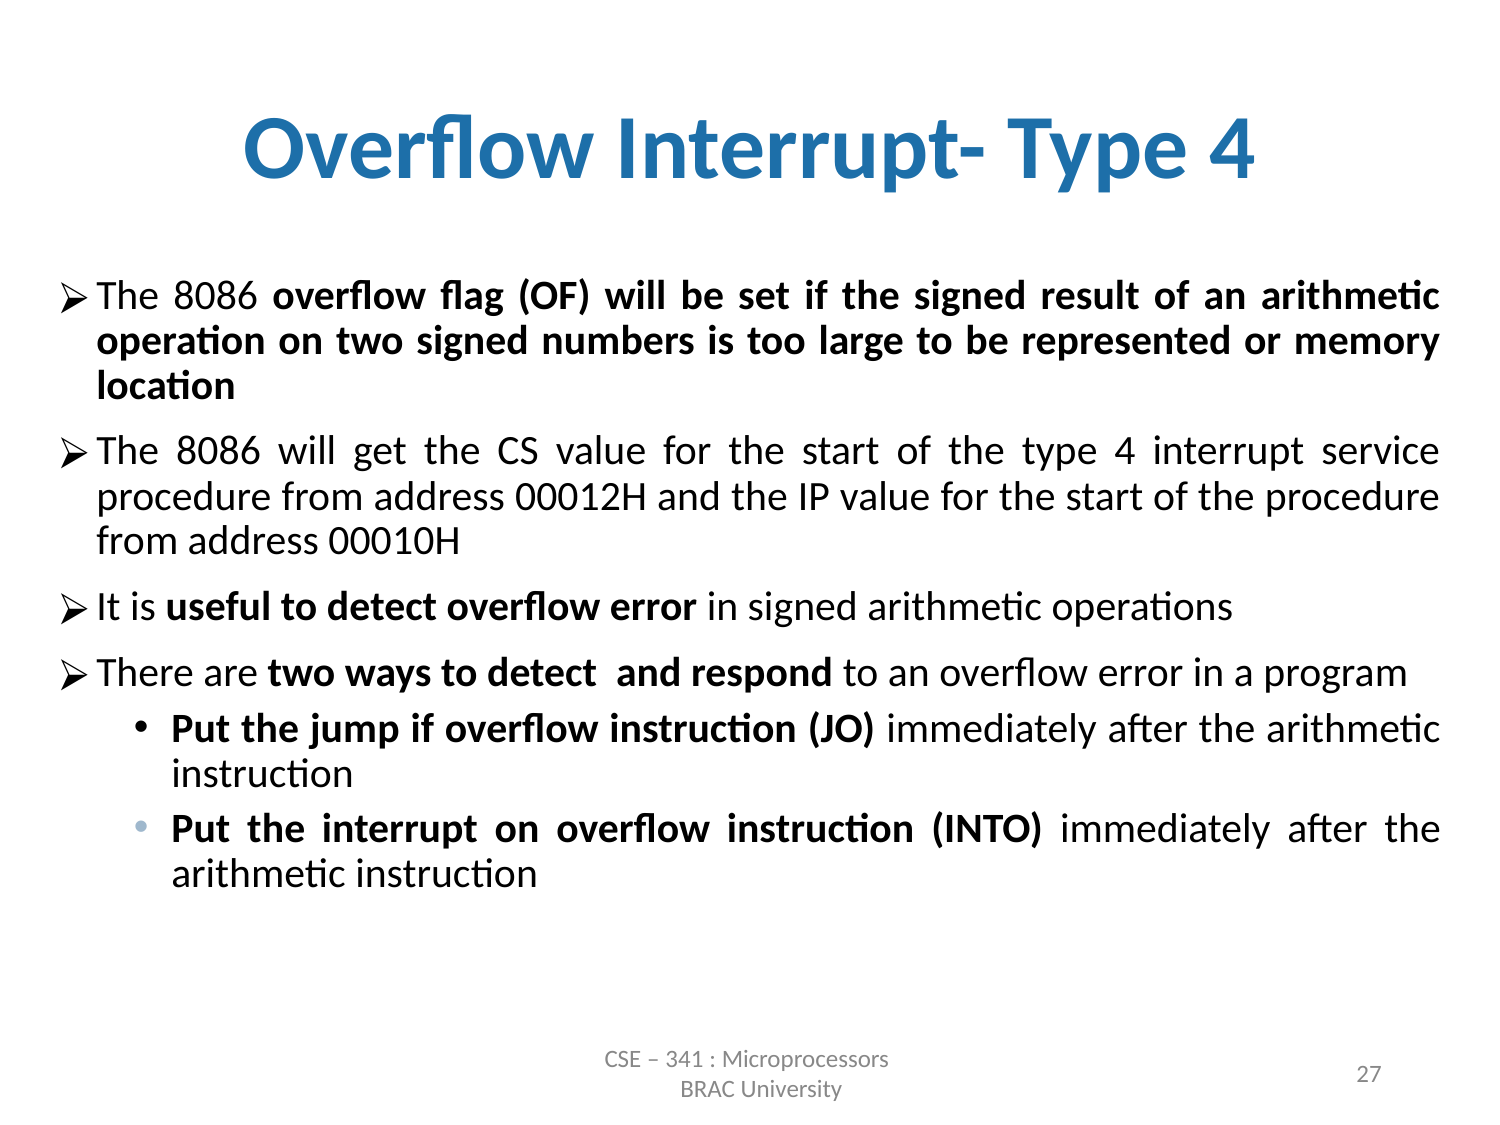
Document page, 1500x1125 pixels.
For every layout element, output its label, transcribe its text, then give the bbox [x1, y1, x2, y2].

list The 8086 overflow flag (OF) will be set if the signed result of an arithmetic operation on two signed numbers is too large to be represented or memory location The 8086 will get the CS value for the start of the type 4 interrupt service procedure from address 00012H and the IP value for the start of the procedure from address 00010H It is useful to detect overflow error in signed arithmetic operations There are two ways to detect and respond to an overflow error in a program Put the jump if overflow instruction (JO) immediately after the arithmetic instruction Put the interrupt on overflow instruction (INTO) immediately after the arithmetic instruction [43, 265, 1457, 1108]
slide_number ‹#› [1059, 1042, 1397, 1103]
title Overflow Interrupt- Type 4 [103, 59, 1397, 238]
footer CSE – 341 : Microprocessors BRAC University [496, 1042, 1004, 1103]
